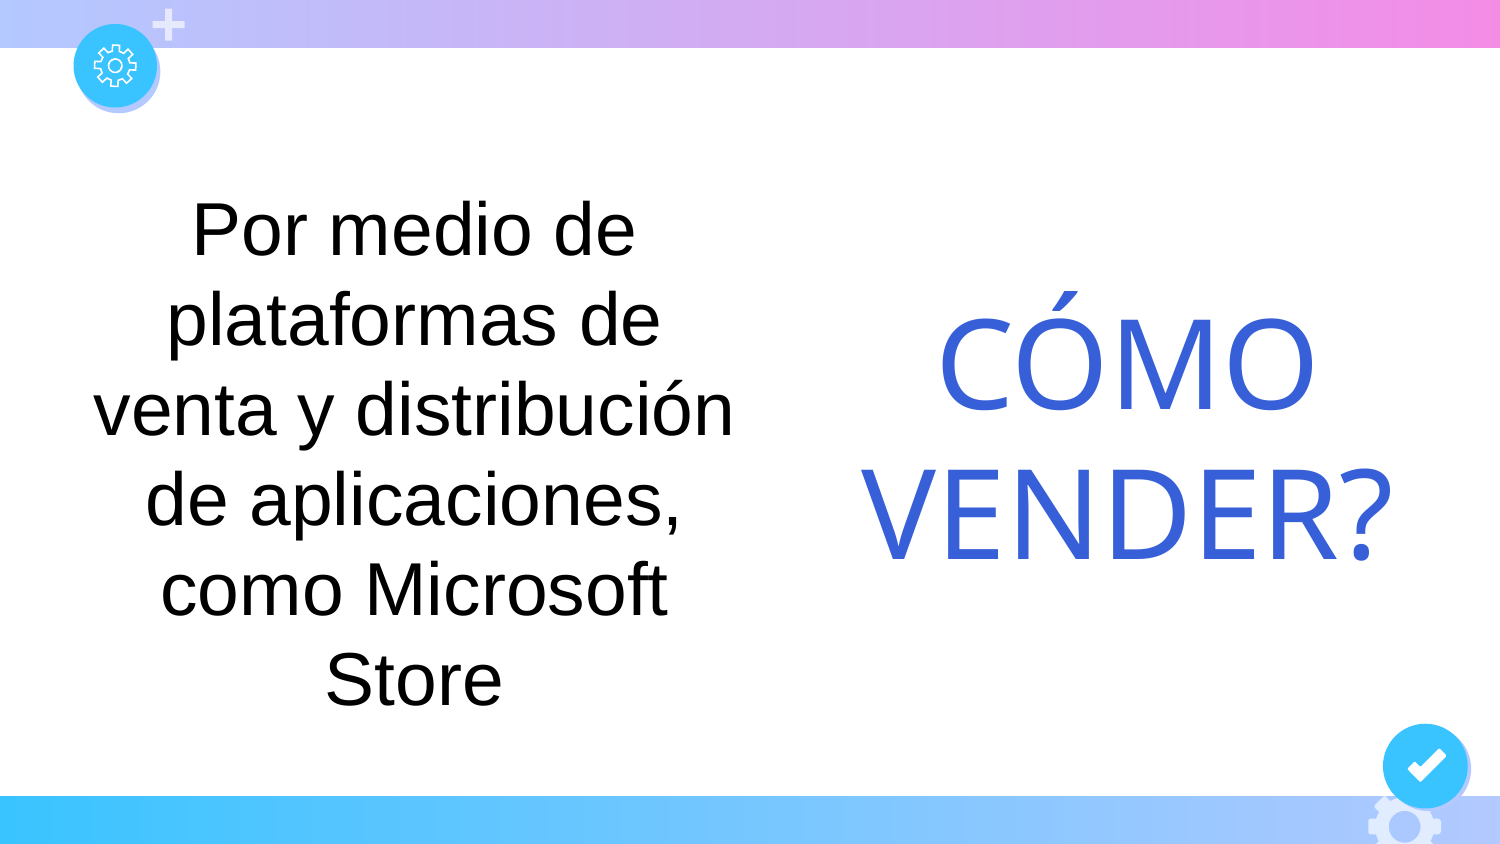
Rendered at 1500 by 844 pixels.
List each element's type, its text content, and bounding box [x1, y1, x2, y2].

title CÓMO VENDER? [728, 314, 1500, 555]
text_box Por medio de plataformas de venta y distribución de aplicaciones, como Microsoft Store [65, 421, 764, 735]
